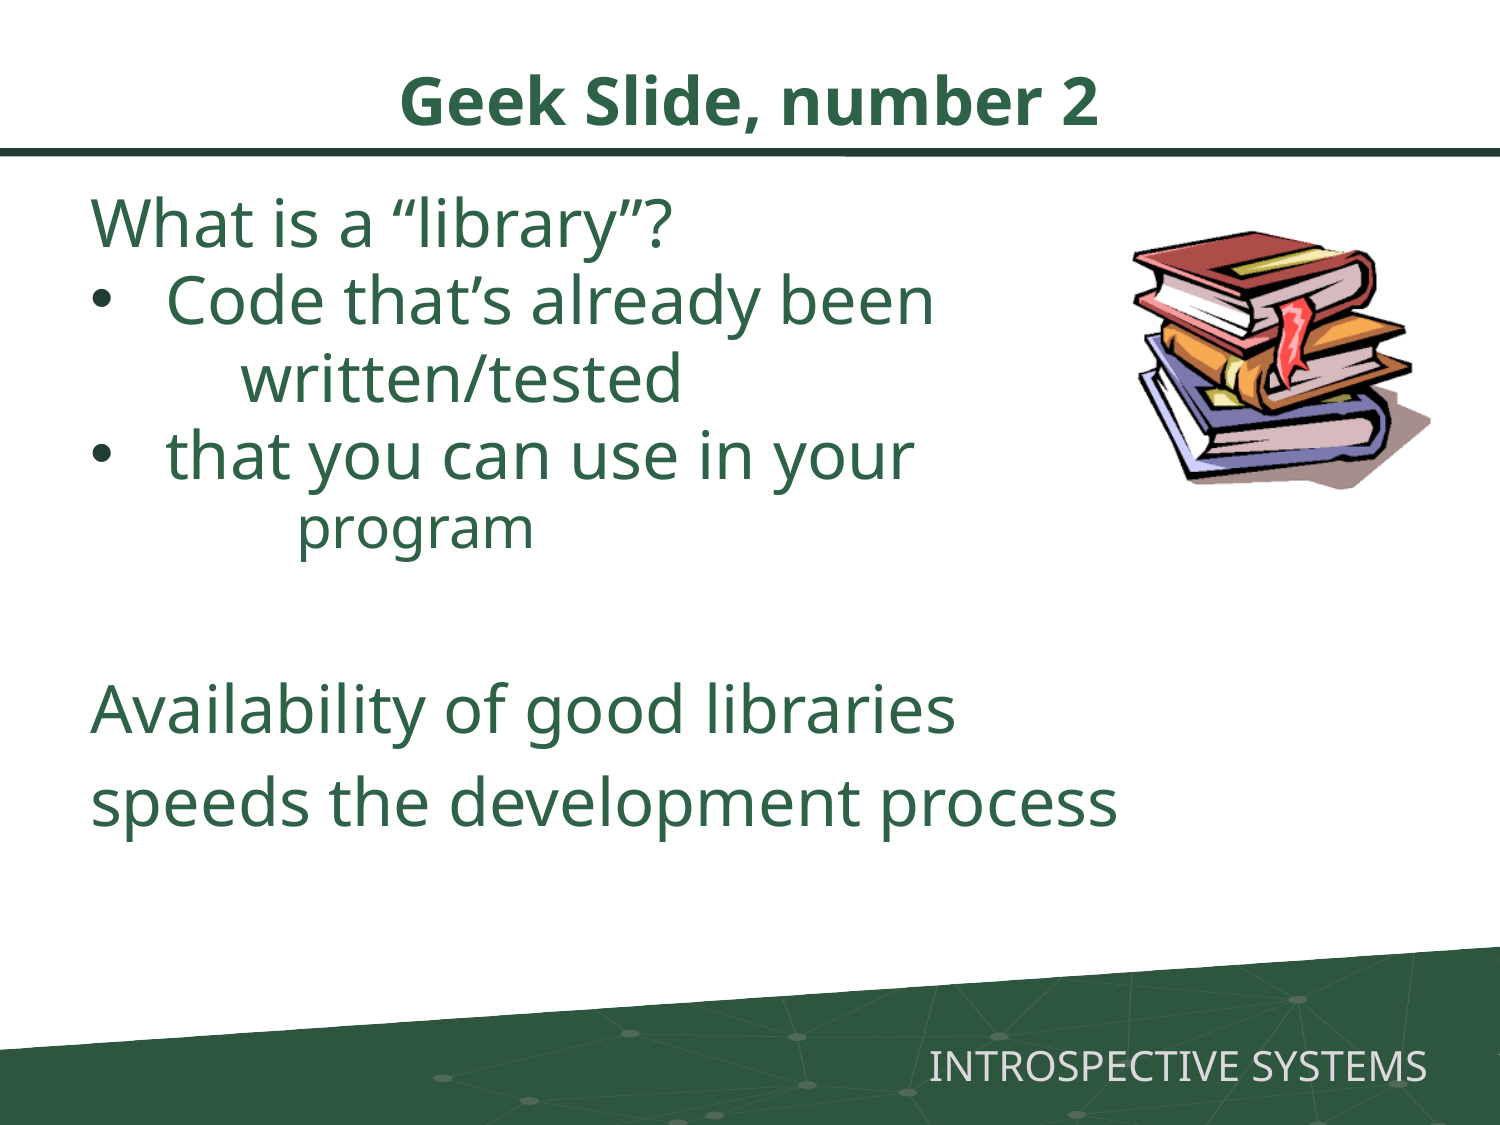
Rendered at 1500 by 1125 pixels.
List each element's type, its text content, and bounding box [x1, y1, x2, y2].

picture [1132, 228, 1433, 492]
list What is a “library”? Code that’s already been written/tested that you can use in your program Availability of good libraries speeds the development process [75, 172, 1425, 975]
picture [0, 936, 1500, 1125]
title Geek Slide, number 2 [74, 61, 1425, 137]
